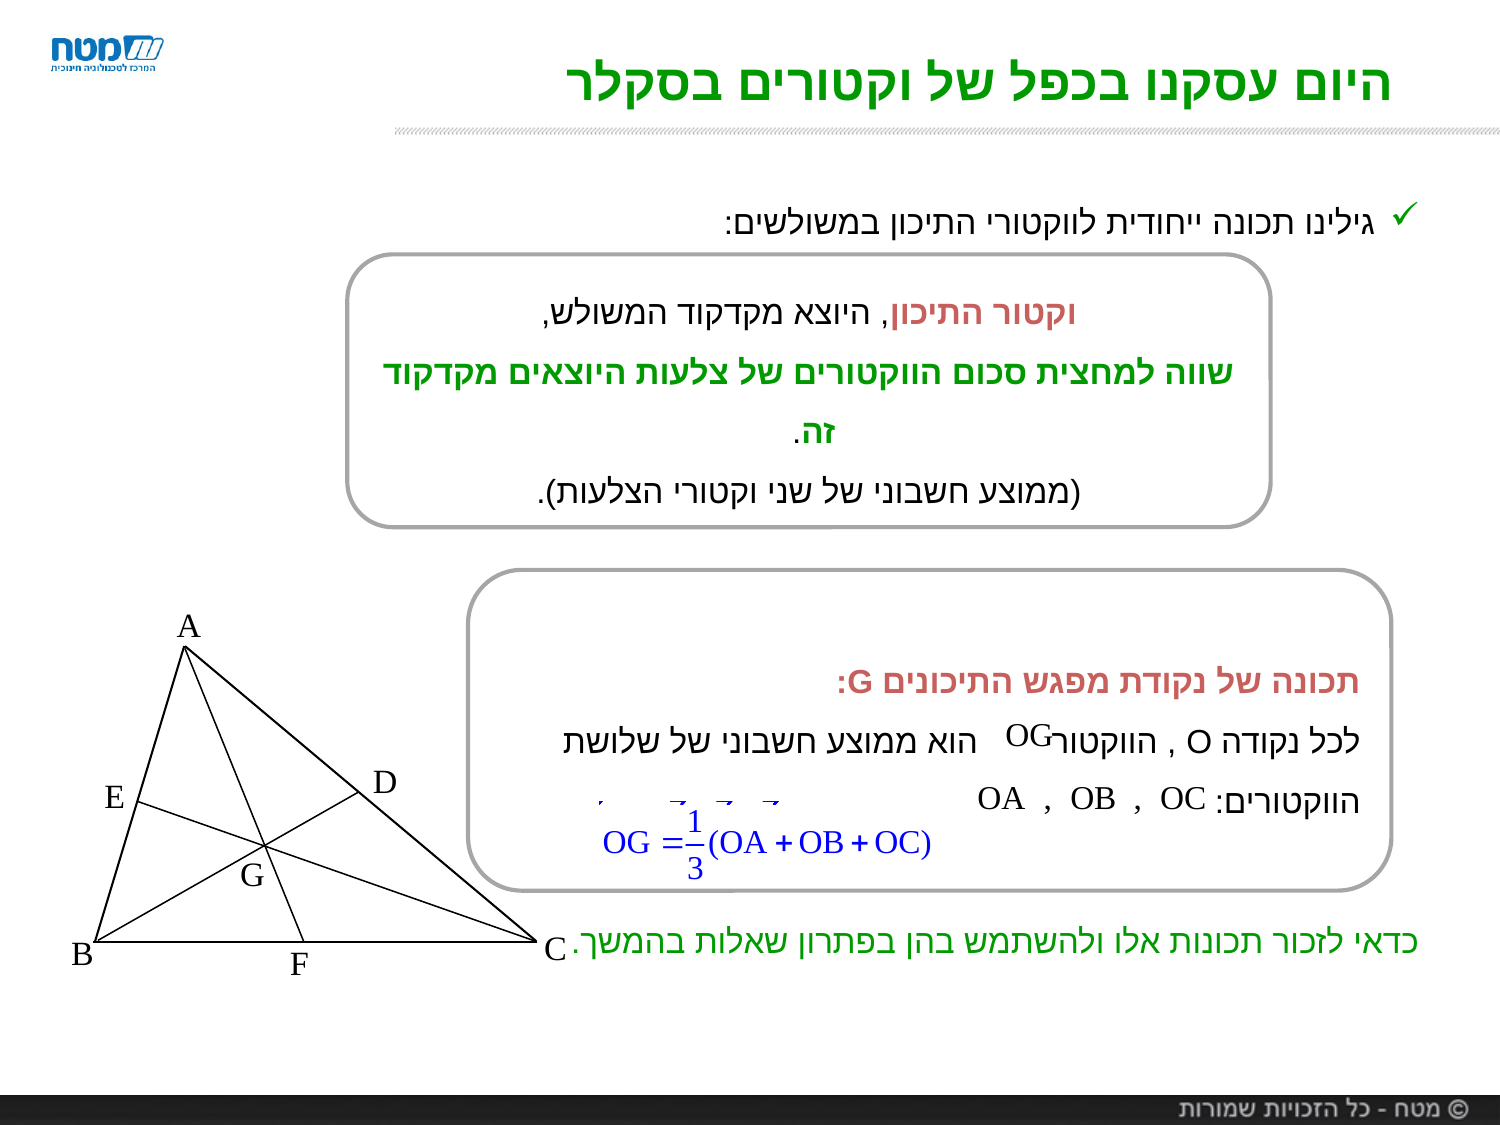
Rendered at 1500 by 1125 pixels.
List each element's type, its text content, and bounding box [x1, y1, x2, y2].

text_box תכונה של נקודת מפגש התיכונים G: לכל נקודה O , הווקטור הוא ממוצע חשבוני של שלושת הווקטורים: [469, 567, 1394, 893]
list גילינו תכונה ייחודית לווקטורי התיכון במשולשים: כדאי לזכור תכונות אלו ולהשתמש בהן בפתרון שאלות בהמשך. [84, 174, 1436, 1037]
picture [41, 31, 165, 79]
text_box וקטור התיכון, היוצא מקדקוד המשולש, שווה למחצית סכום הווקטורים של צלעות היוצאים מקדקוד זה. (ממוצע חשבוני של שני וקטורי הצלעות). [345, 252, 1273, 530]
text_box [1002, 708, 1059, 754]
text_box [65, 605, 574, 982]
title היום עסקנו בכפל של וקטורים בסקלר [148, 51, 1409, 111]
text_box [973, 771, 1210, 821]
picture [395, 125, 1500, 139]
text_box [599, 800, 938, 885]
